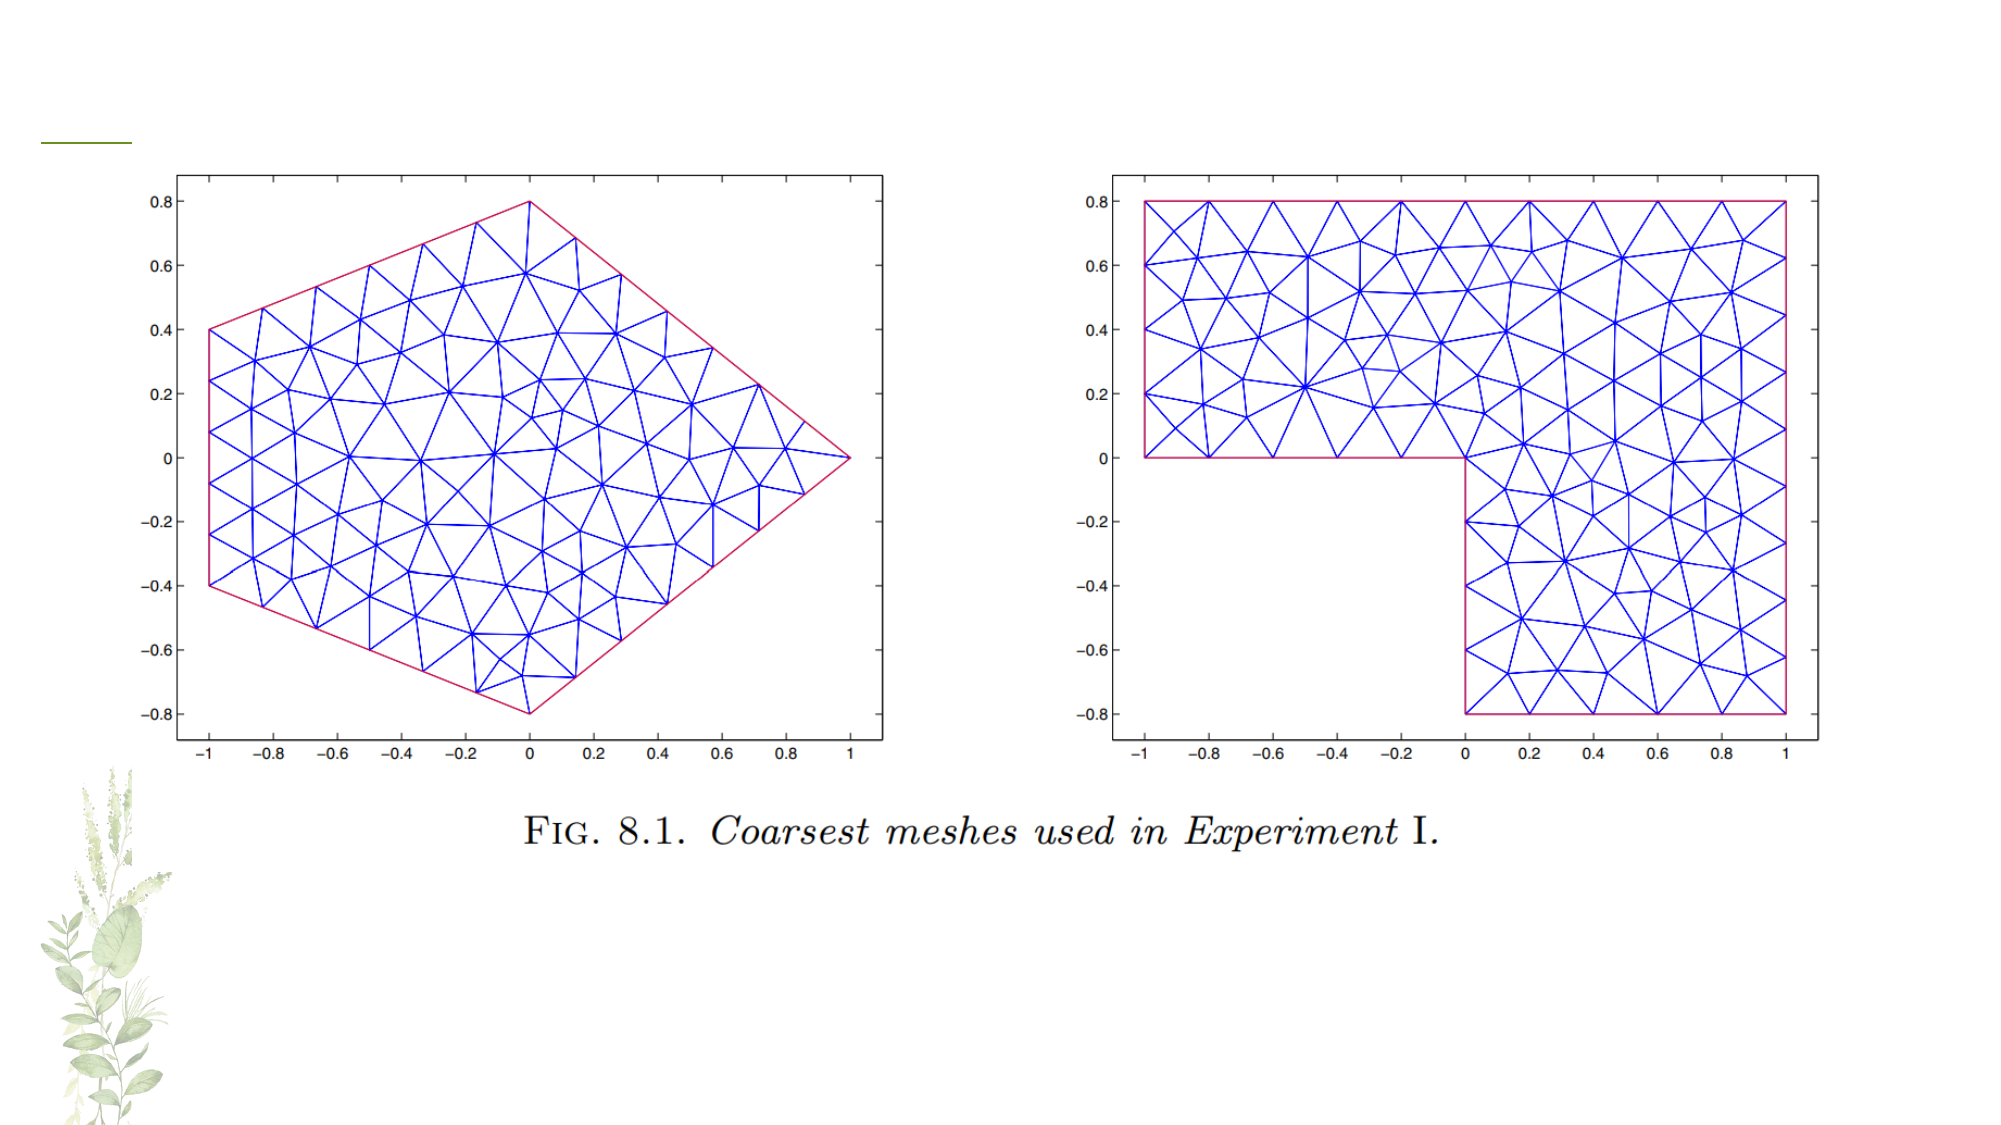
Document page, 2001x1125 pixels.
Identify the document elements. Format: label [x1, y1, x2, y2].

text_box [39, 693, 191, 1125]
picture [132, 152, 1888, 873]
